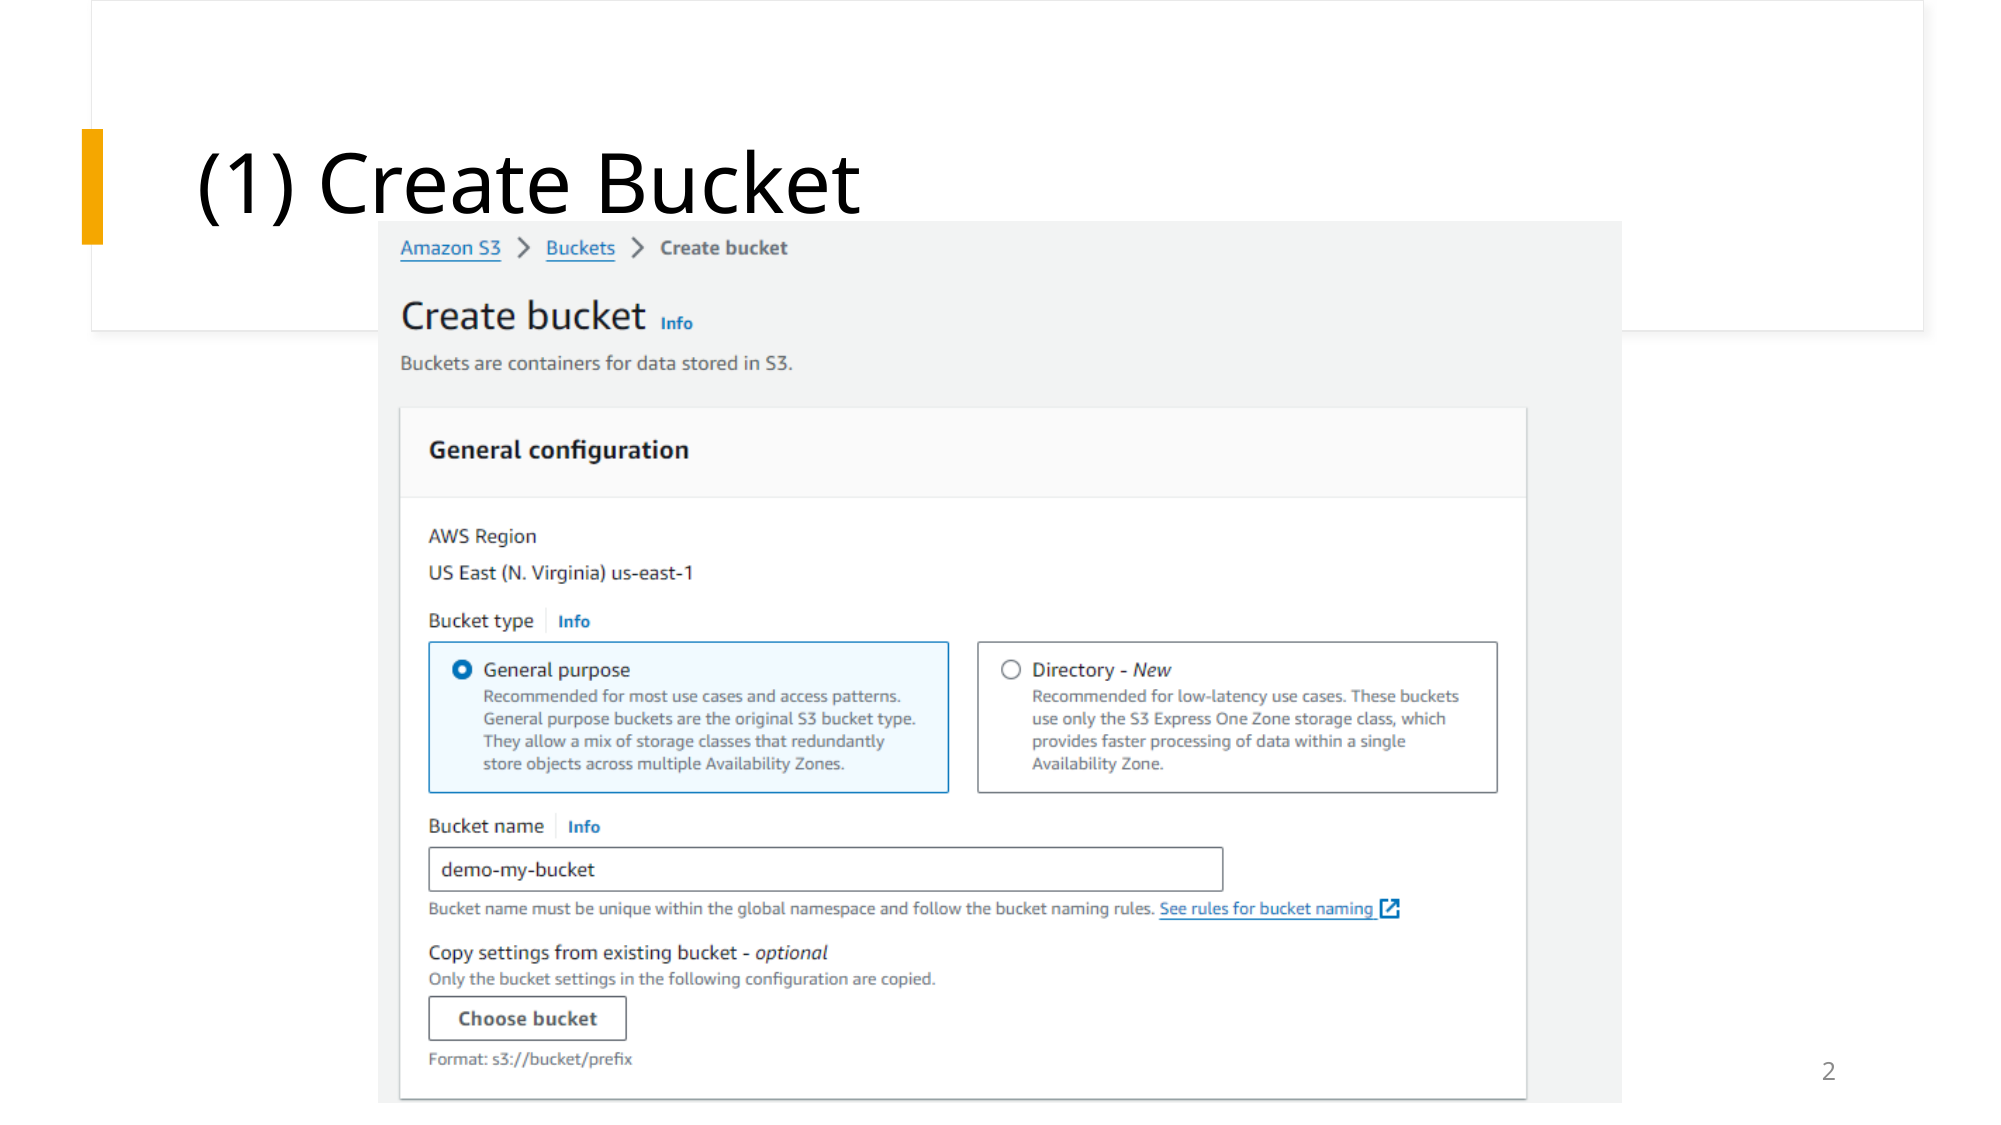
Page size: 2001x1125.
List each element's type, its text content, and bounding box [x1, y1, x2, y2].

slide_number 2 [1622, 1042, 1851, 1103]
title (1) Create Bucket [183, 90, 1851, 284]
picture [378, 221, 1622, 1103]
